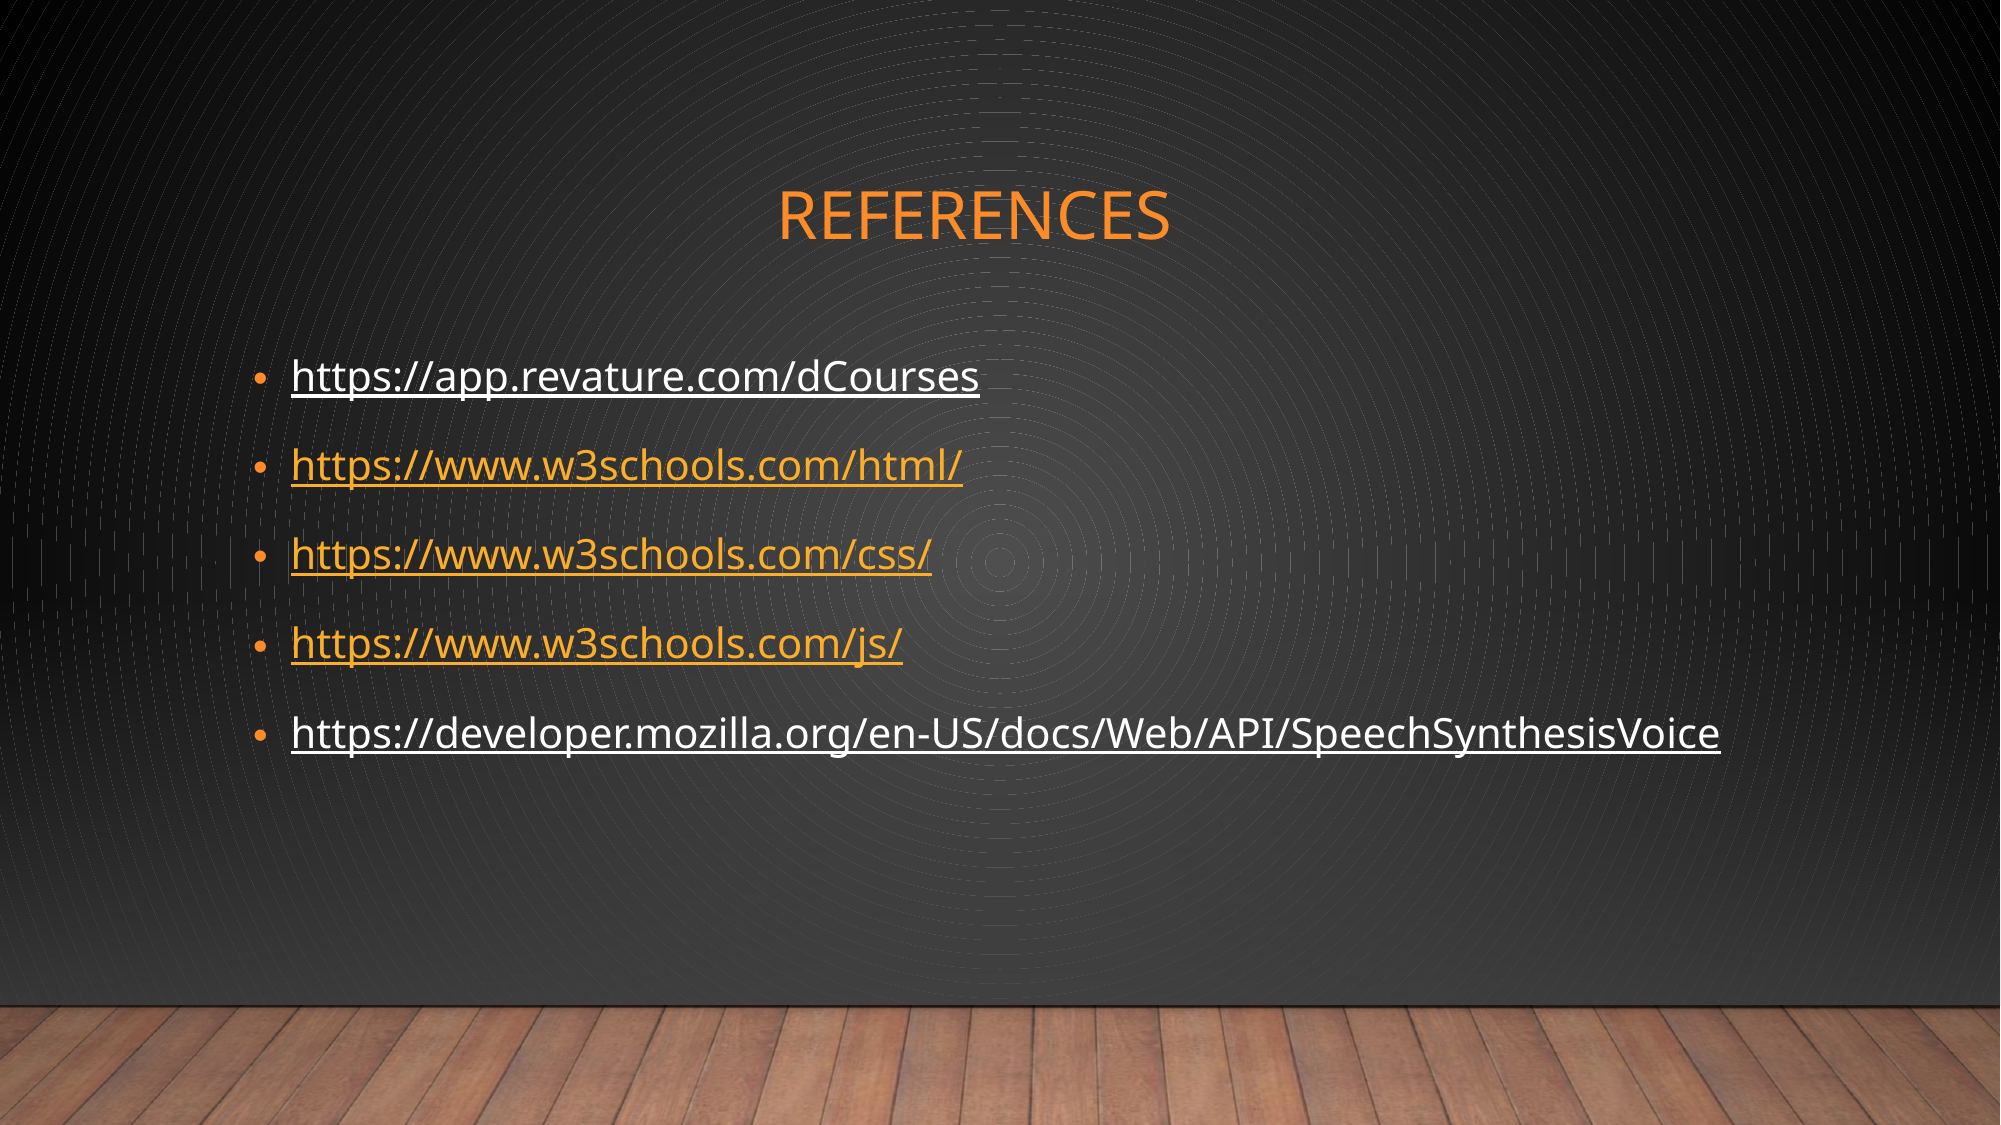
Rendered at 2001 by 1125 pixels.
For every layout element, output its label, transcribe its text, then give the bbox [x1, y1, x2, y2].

picture [0, 1005, 2000, 1125]
list https://app.revature.com/dCourses https://www.w3schools.com/html/ https://www.w3schools.com/css/ https://www.w3schools.com/js/ https://developer.mozilla.org/en-US/docs/Web/API/SpeechSynthesisVoice [238, 330, 1763, 897]
title References [238, 131, 1763, 305]
